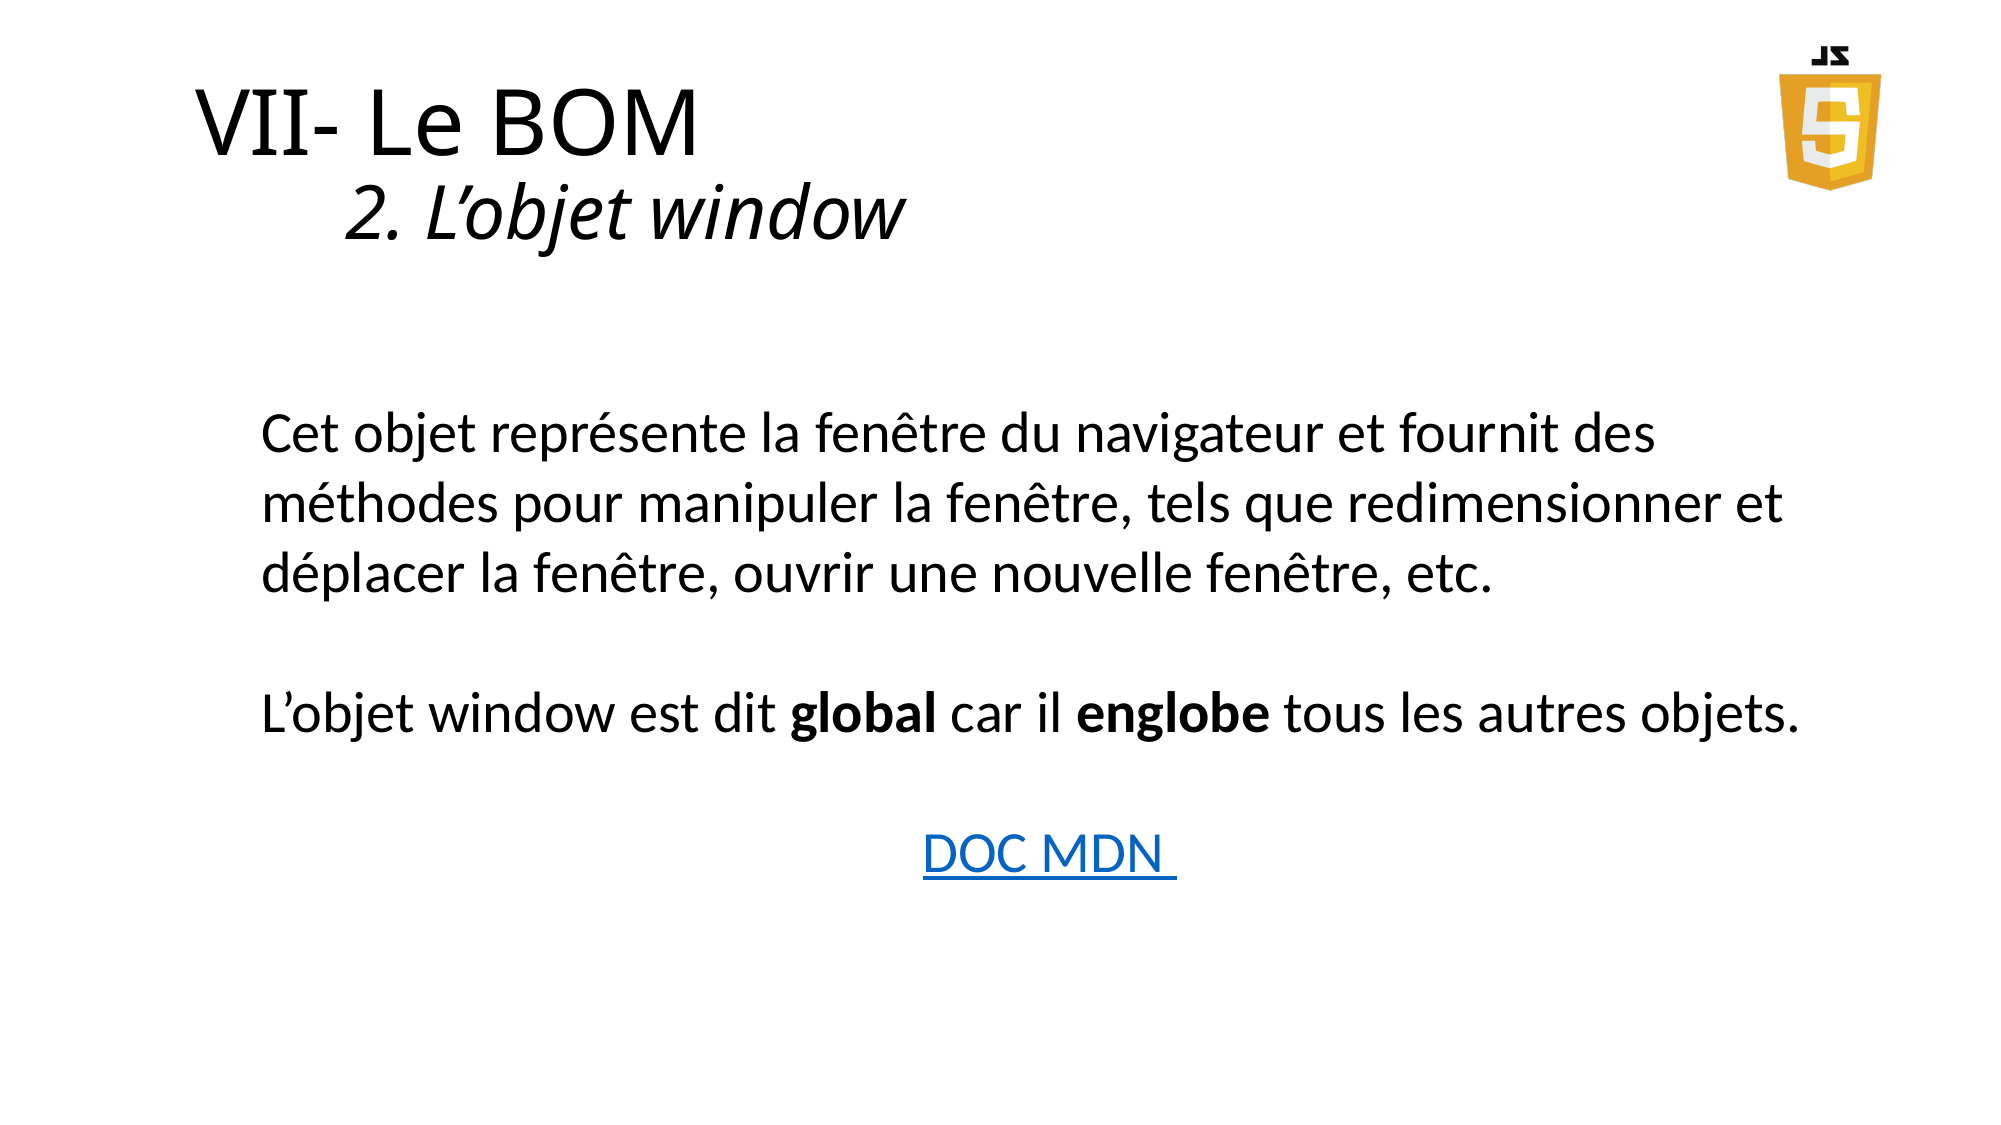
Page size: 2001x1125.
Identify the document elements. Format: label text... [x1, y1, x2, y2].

text_box Cet objet représente la fenêtre du navigateur et fournit des méthodes pour manipuler la fenêtre, tels que redimensionner et déplacer la fenêtre, ouvrir une nouvelle fenêtre, etc. L’objet window est dit global car il englobe tous les autres objets. DOC MDN [246, 386, 1854, 892]
title VII- Le BOM 2. L’objet window [180, 47, 1830, 285]
picture [1702, 46, 1958, 191]
